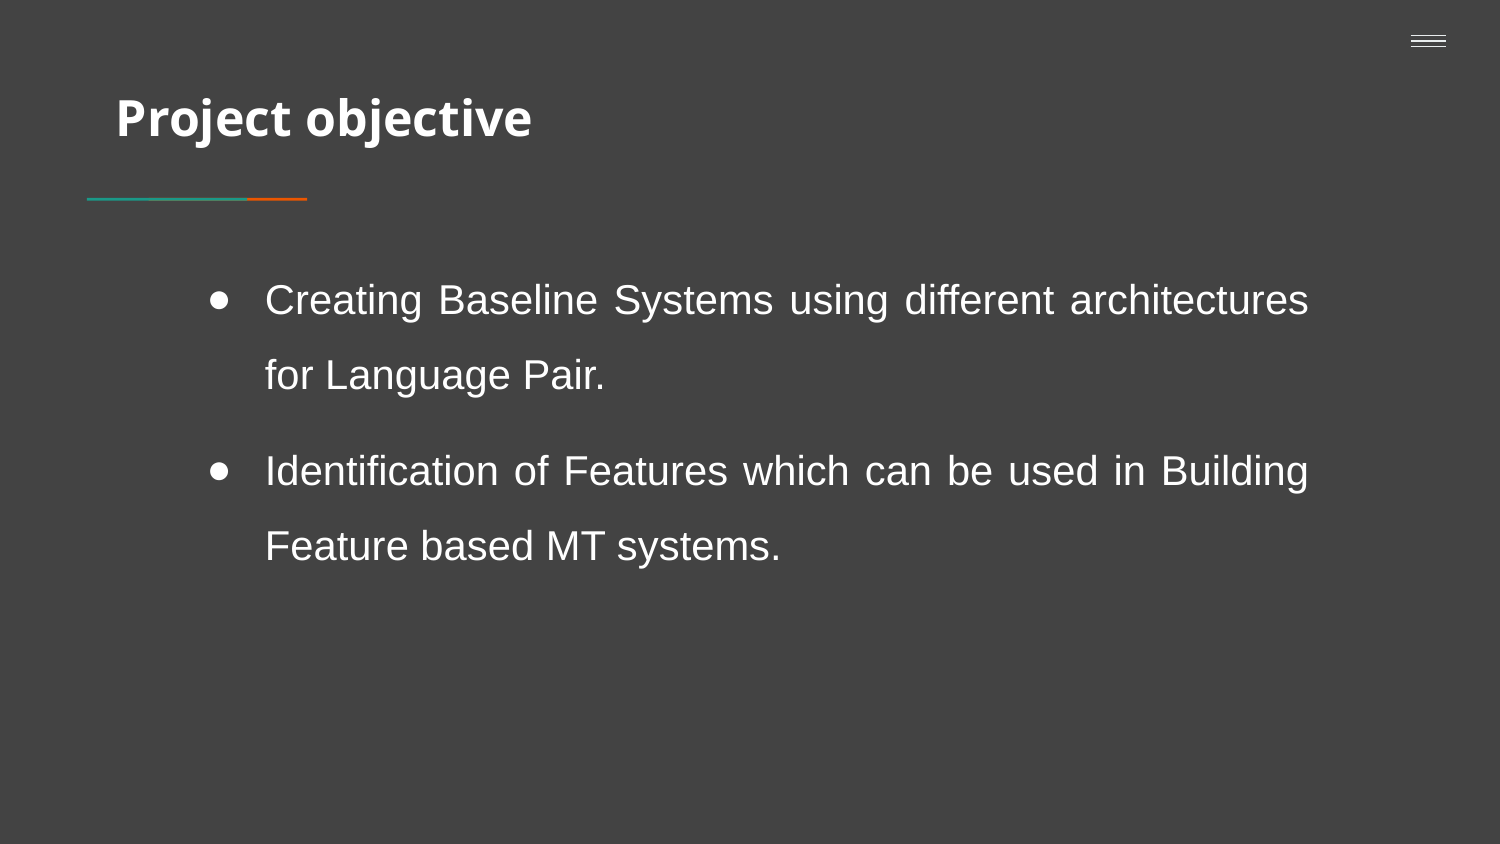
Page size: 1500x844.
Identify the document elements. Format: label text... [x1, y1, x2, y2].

title Project objective [100, 71, 1251, 178]
list Creating Baseline Systems using different architectures for Language Pair. Identification of Features which can be used in Building Feature based MT systems. [175, 233, 1325, 630]
